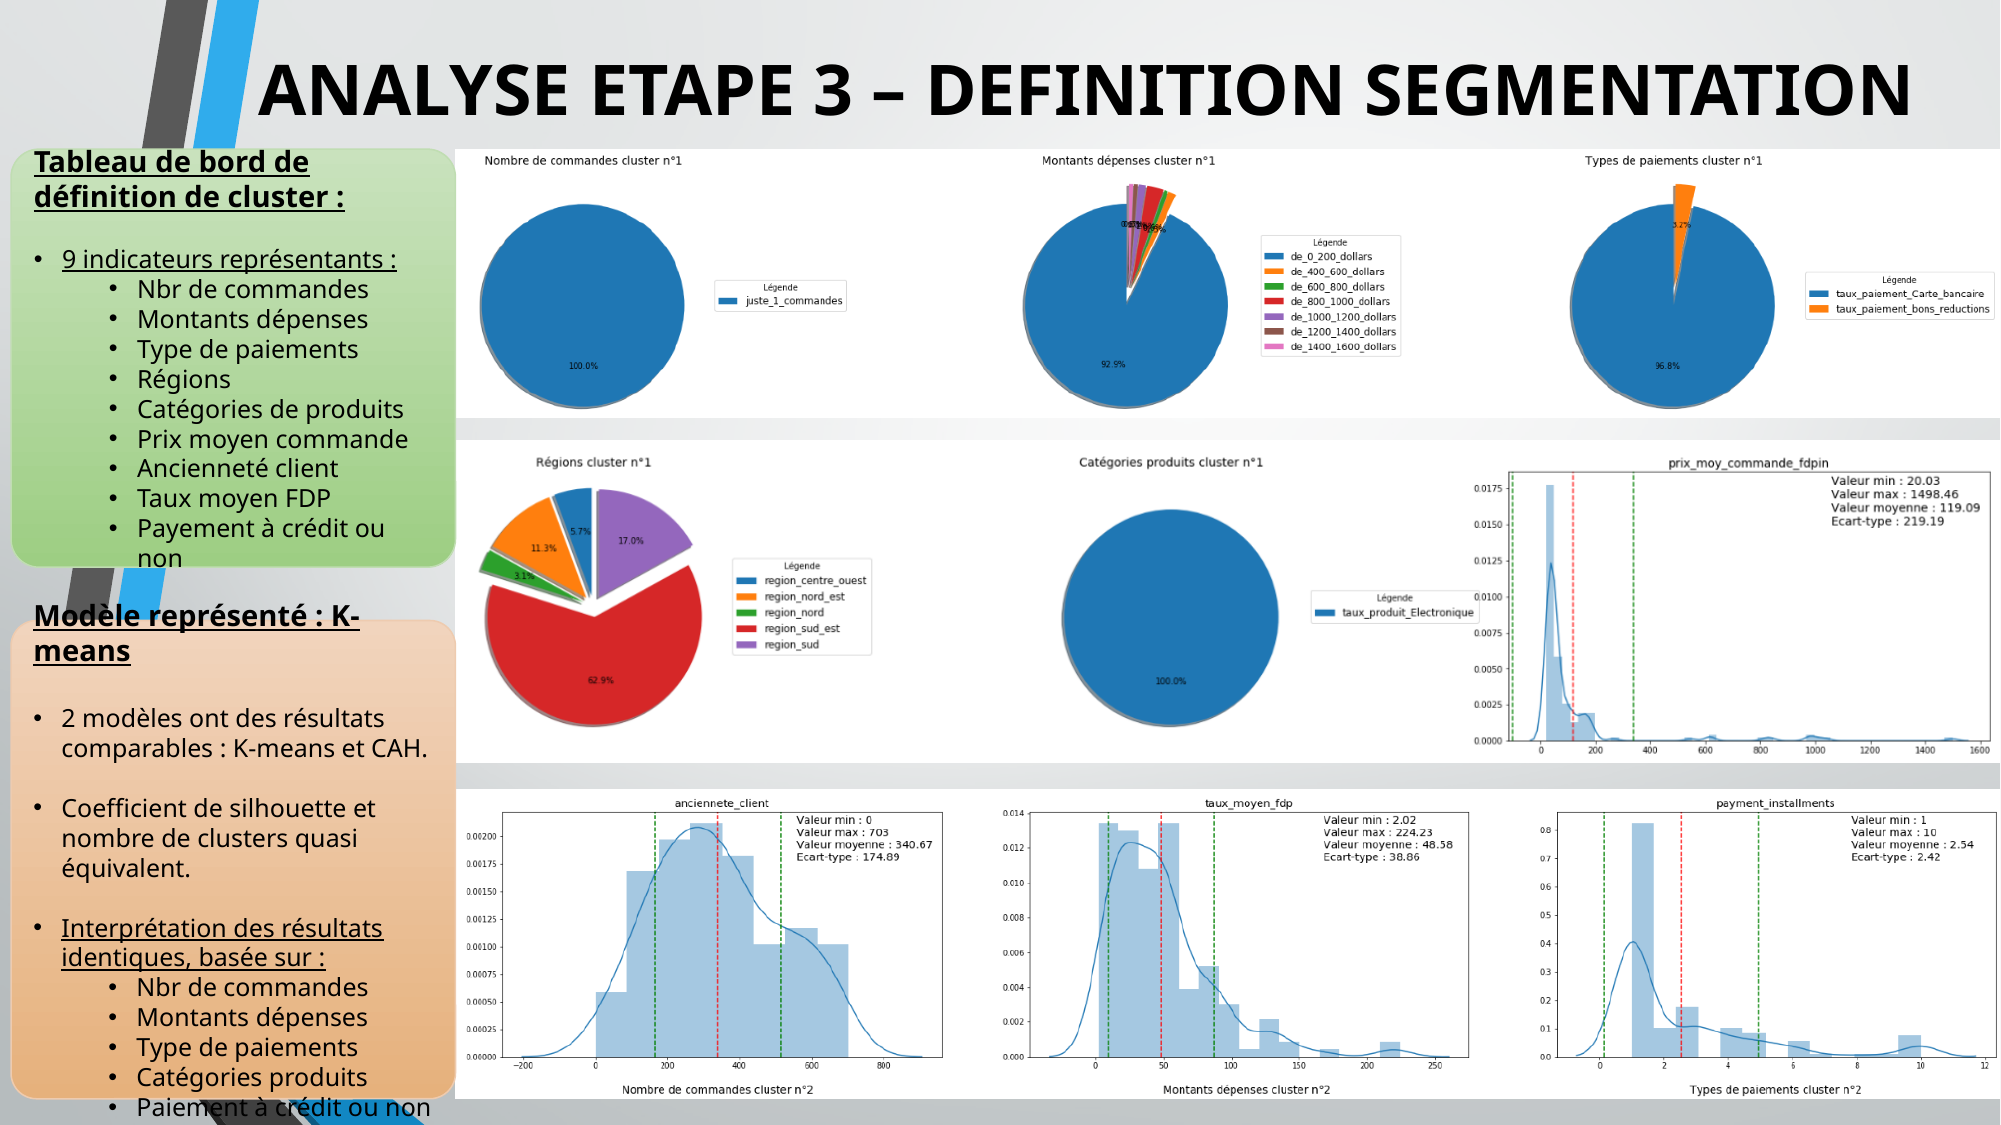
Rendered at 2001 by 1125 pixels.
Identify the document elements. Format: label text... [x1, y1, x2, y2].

text_box Tableau de bord de définition de cluster : 9 indicateurs représentants : Nbr de commandes Montants dépenses Type de paiements Régions Catégories de produits Prix moyen commande Ancienneté client Taux moyen FDP Payement à crédit ou non [10, 148, 457, 568]
title ANALYSE ETAPE 3 – DEFINITION SEGMENTATION [243, 0, 1948, 166]
picture [455, 440, 2000, 763]
text_box Modèle représenté : K-means 2 modèles ont des résultats comparables : K-means et CAH. Coefficient de silhouette et nombre de clusters quasi équivalent. Interprétation des résultats identiques, basée sur : Nbr de commandes Montants dépenses Type de paiements Catégories produits Paiement à crédit ou non [10, 619, 457, 1100]
picture [455, 148, 2000, 419]
picture [455, 789, 2000, 1099]
